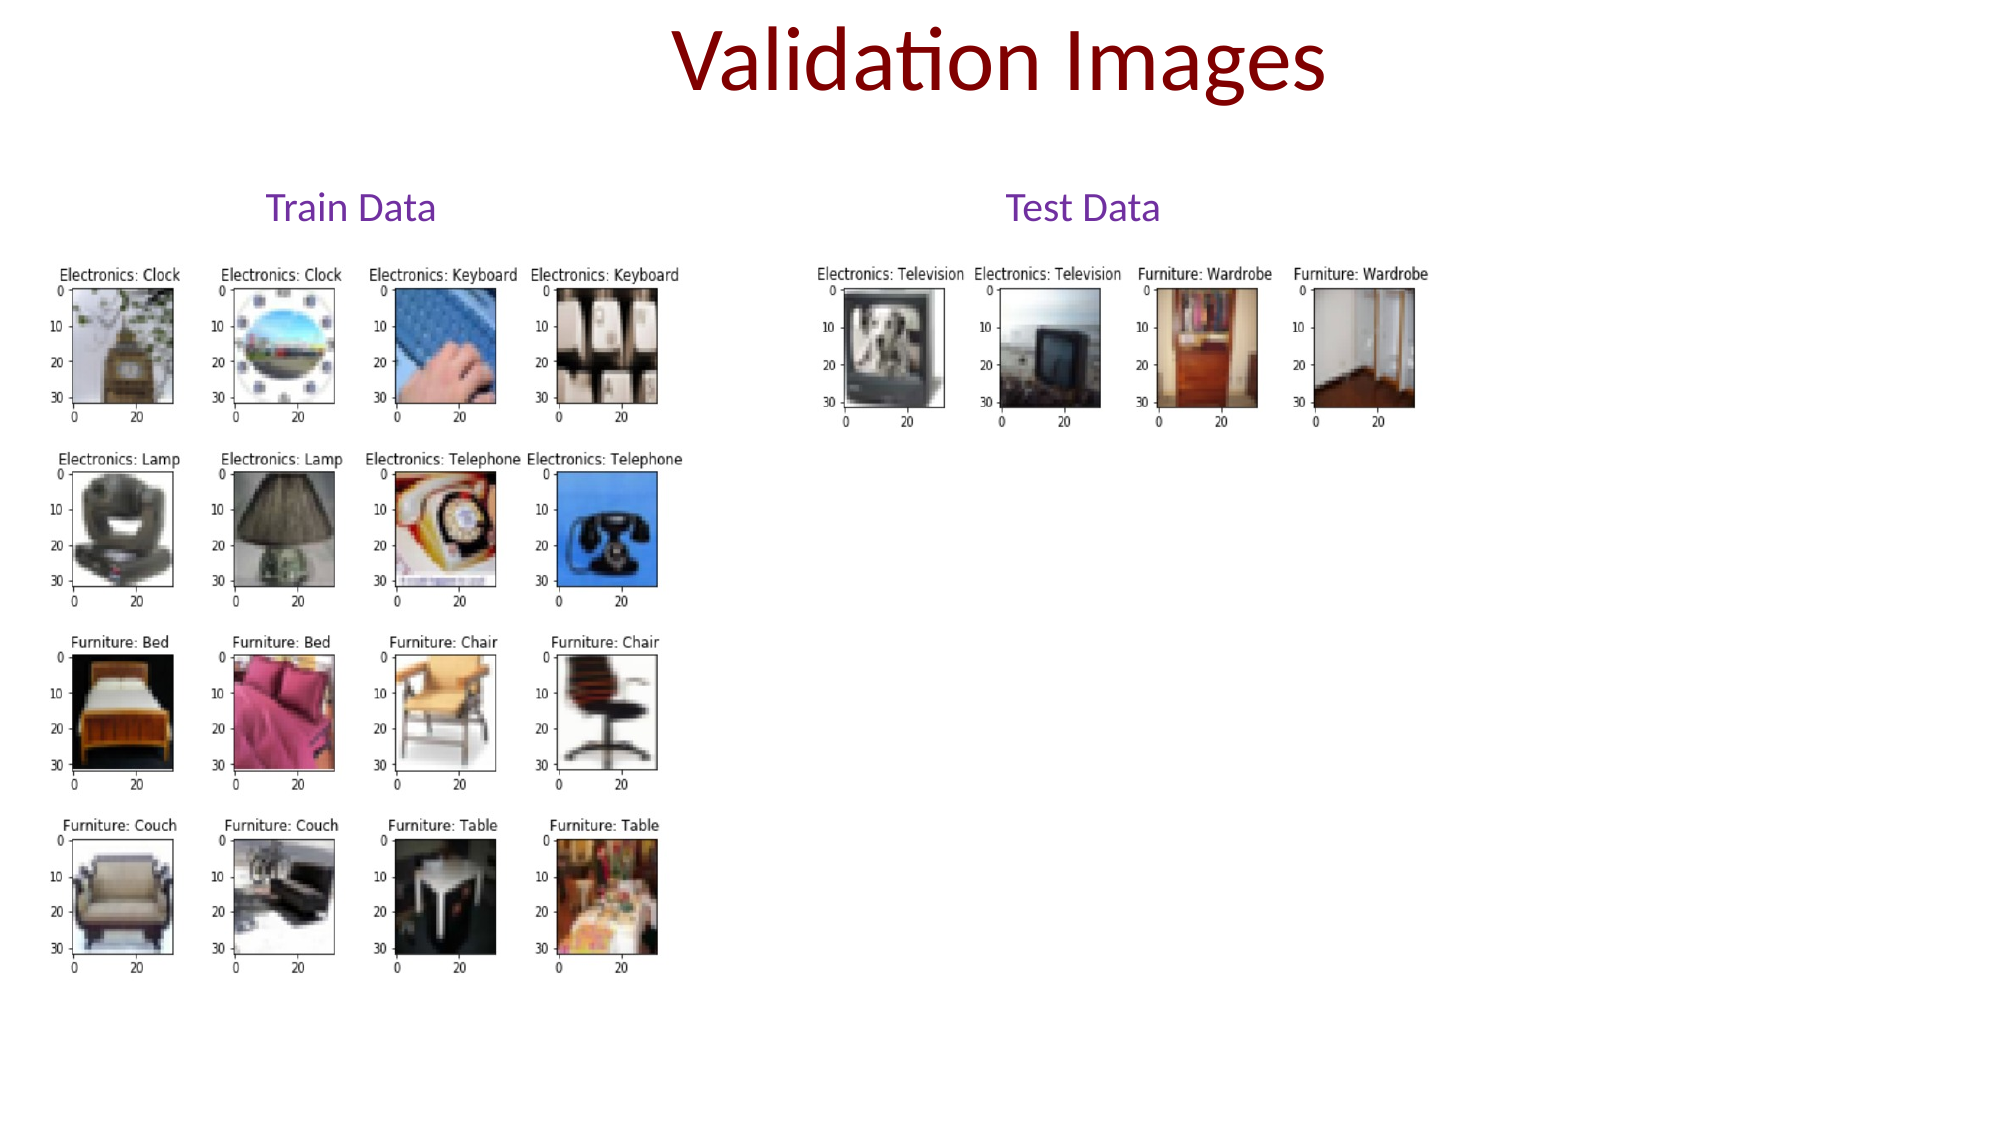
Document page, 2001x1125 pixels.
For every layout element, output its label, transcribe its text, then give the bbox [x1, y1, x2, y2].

picture [34, 256, 720, 984]
list Train Data Test Data [53, 178, 1965, 1079]
title Validation Images [137, 16, 1863, 105]
picture [797, 256, 1456, 444]
